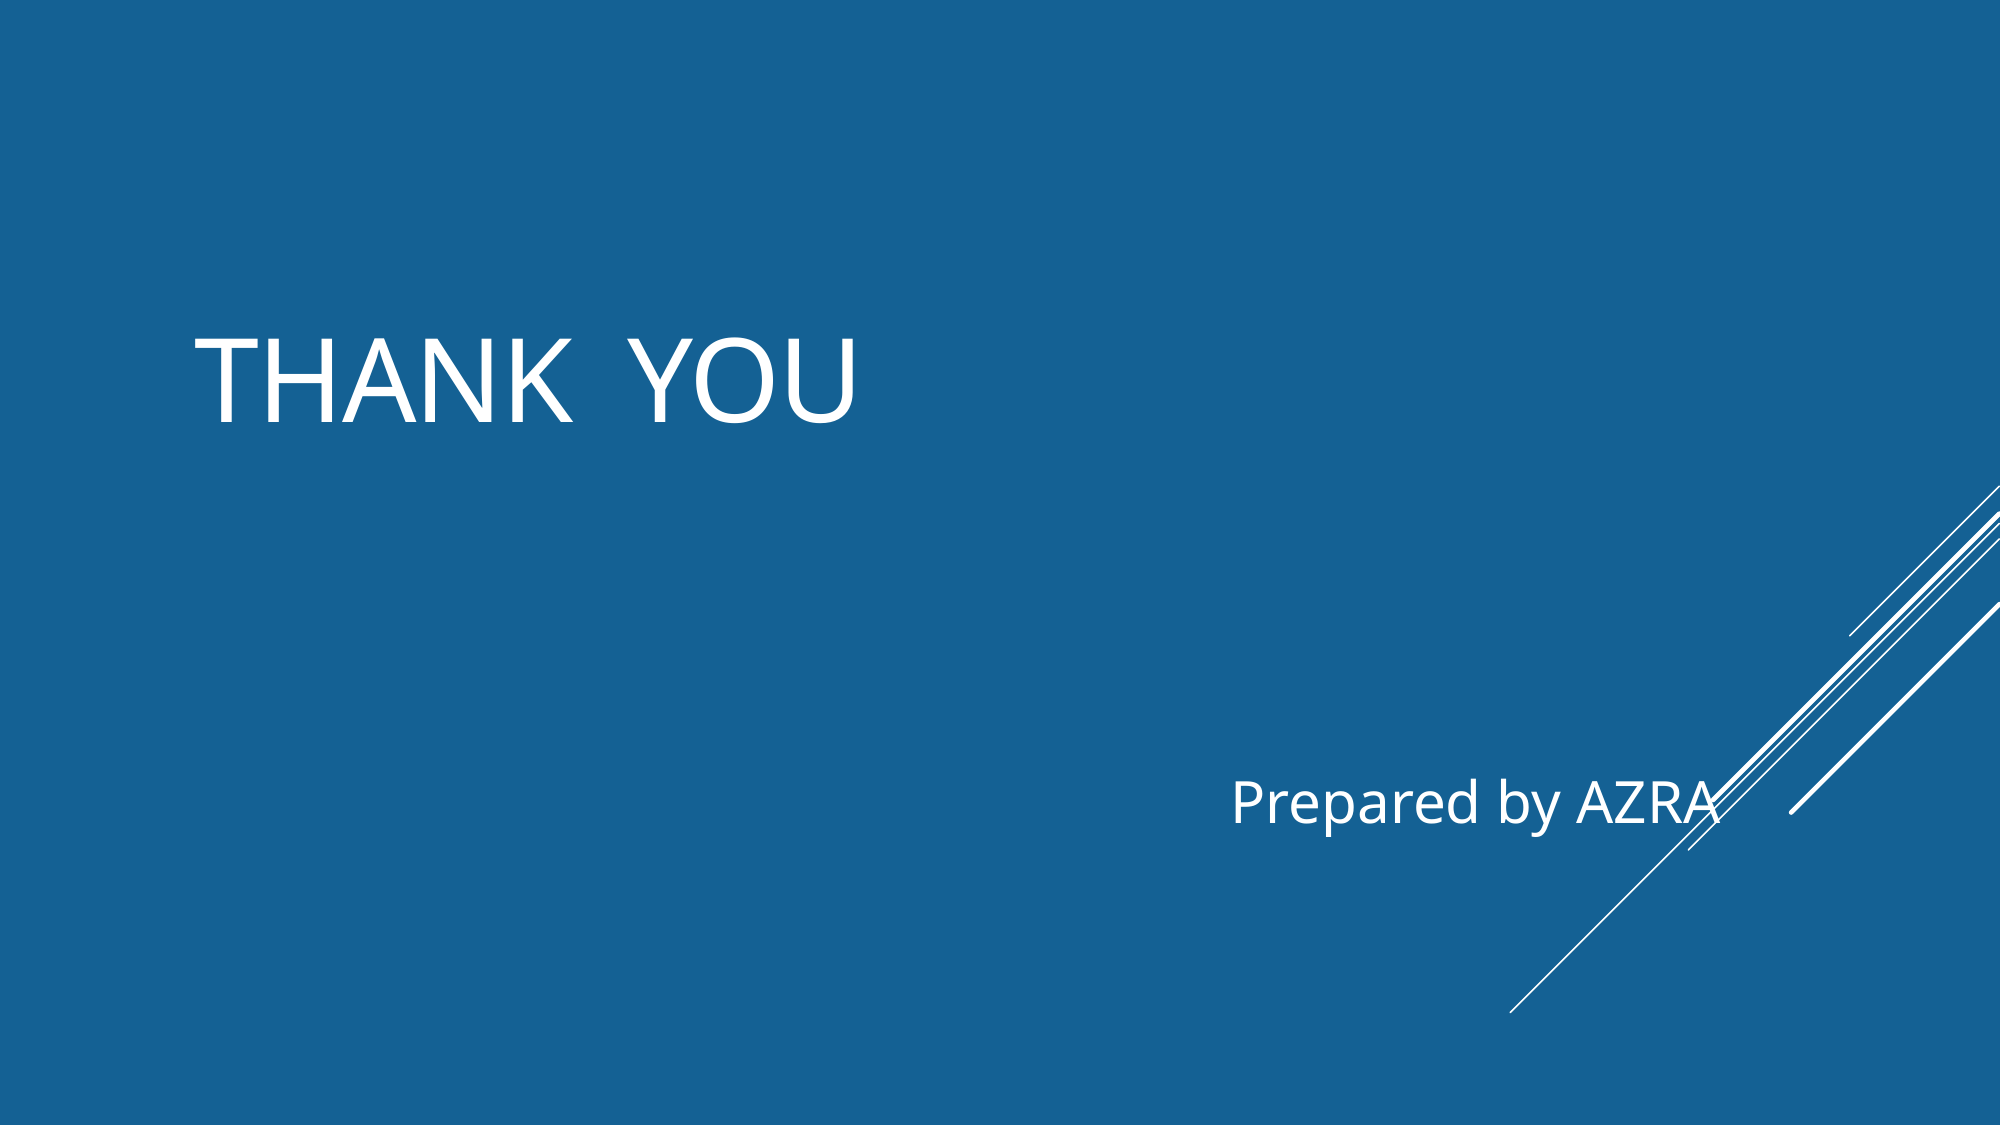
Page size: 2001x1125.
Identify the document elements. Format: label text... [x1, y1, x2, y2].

title THANK YOU [118, 118, 941, 633]
list Prepared by AZRA [1220, 543, 1731, 1058]
